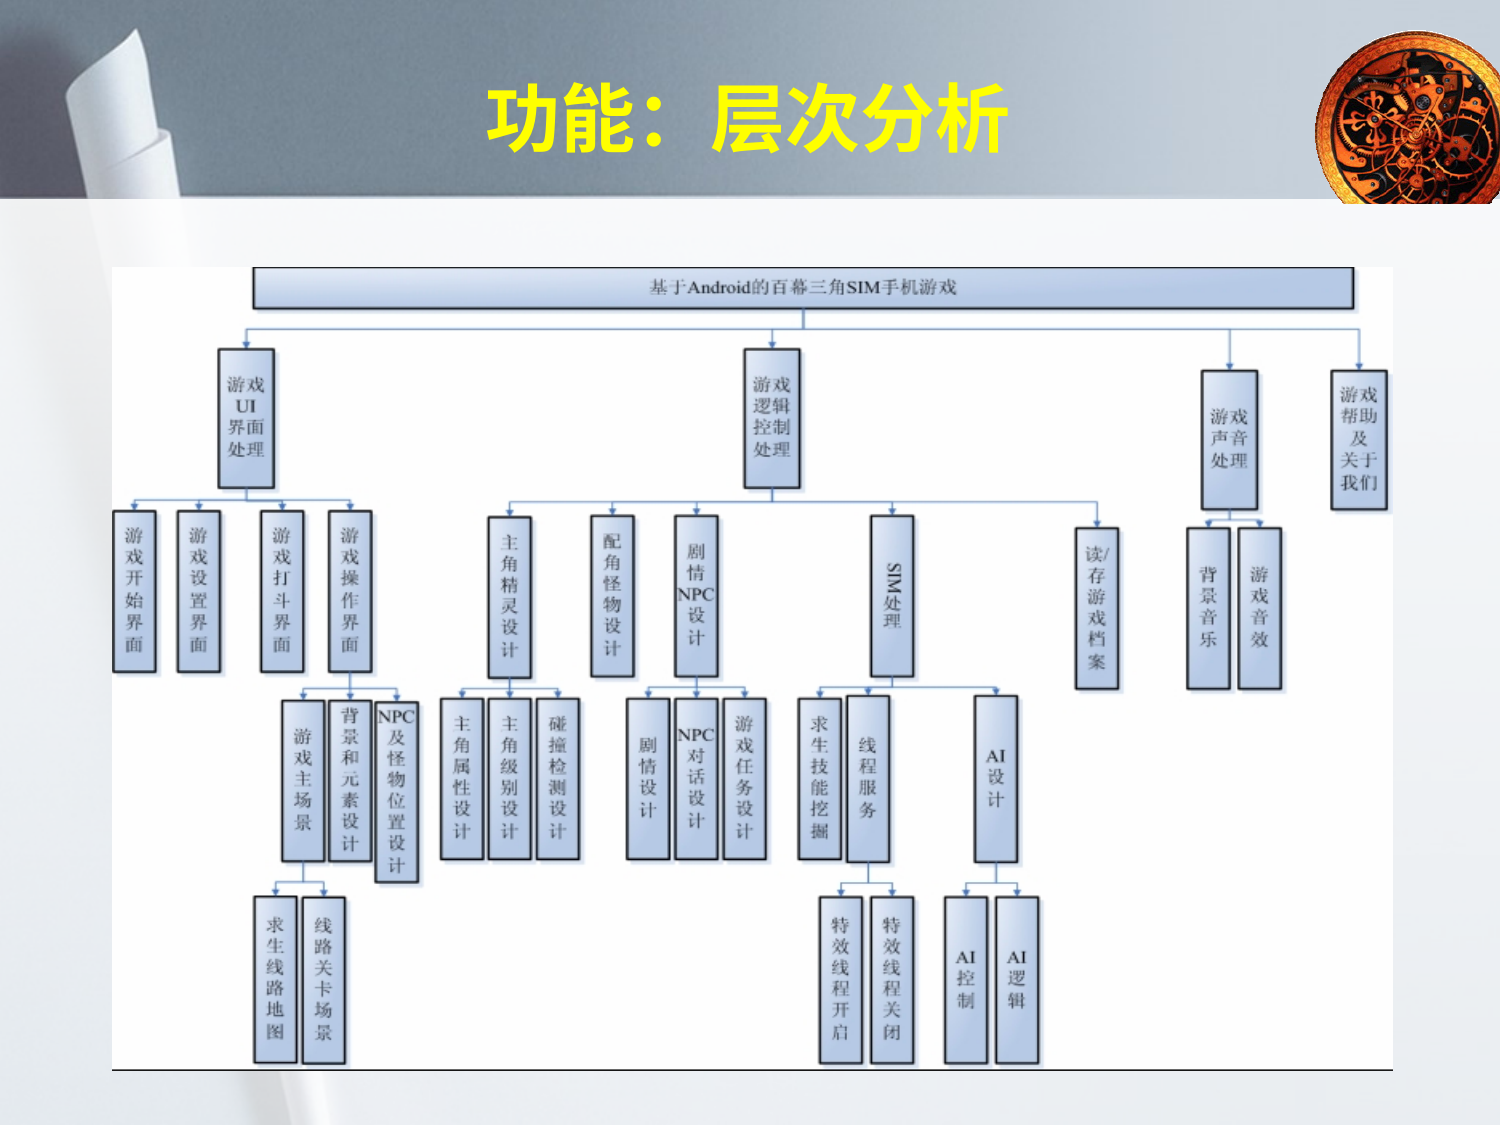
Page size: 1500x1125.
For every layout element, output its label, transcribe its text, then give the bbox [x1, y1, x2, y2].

slide_number [3, 1067, 205, 1123]
picture [111, 266, 1394, 1071]
picture [0, 0, 1500, 204]
title 功能：层次分析 [194, 54, 1302, 179]
